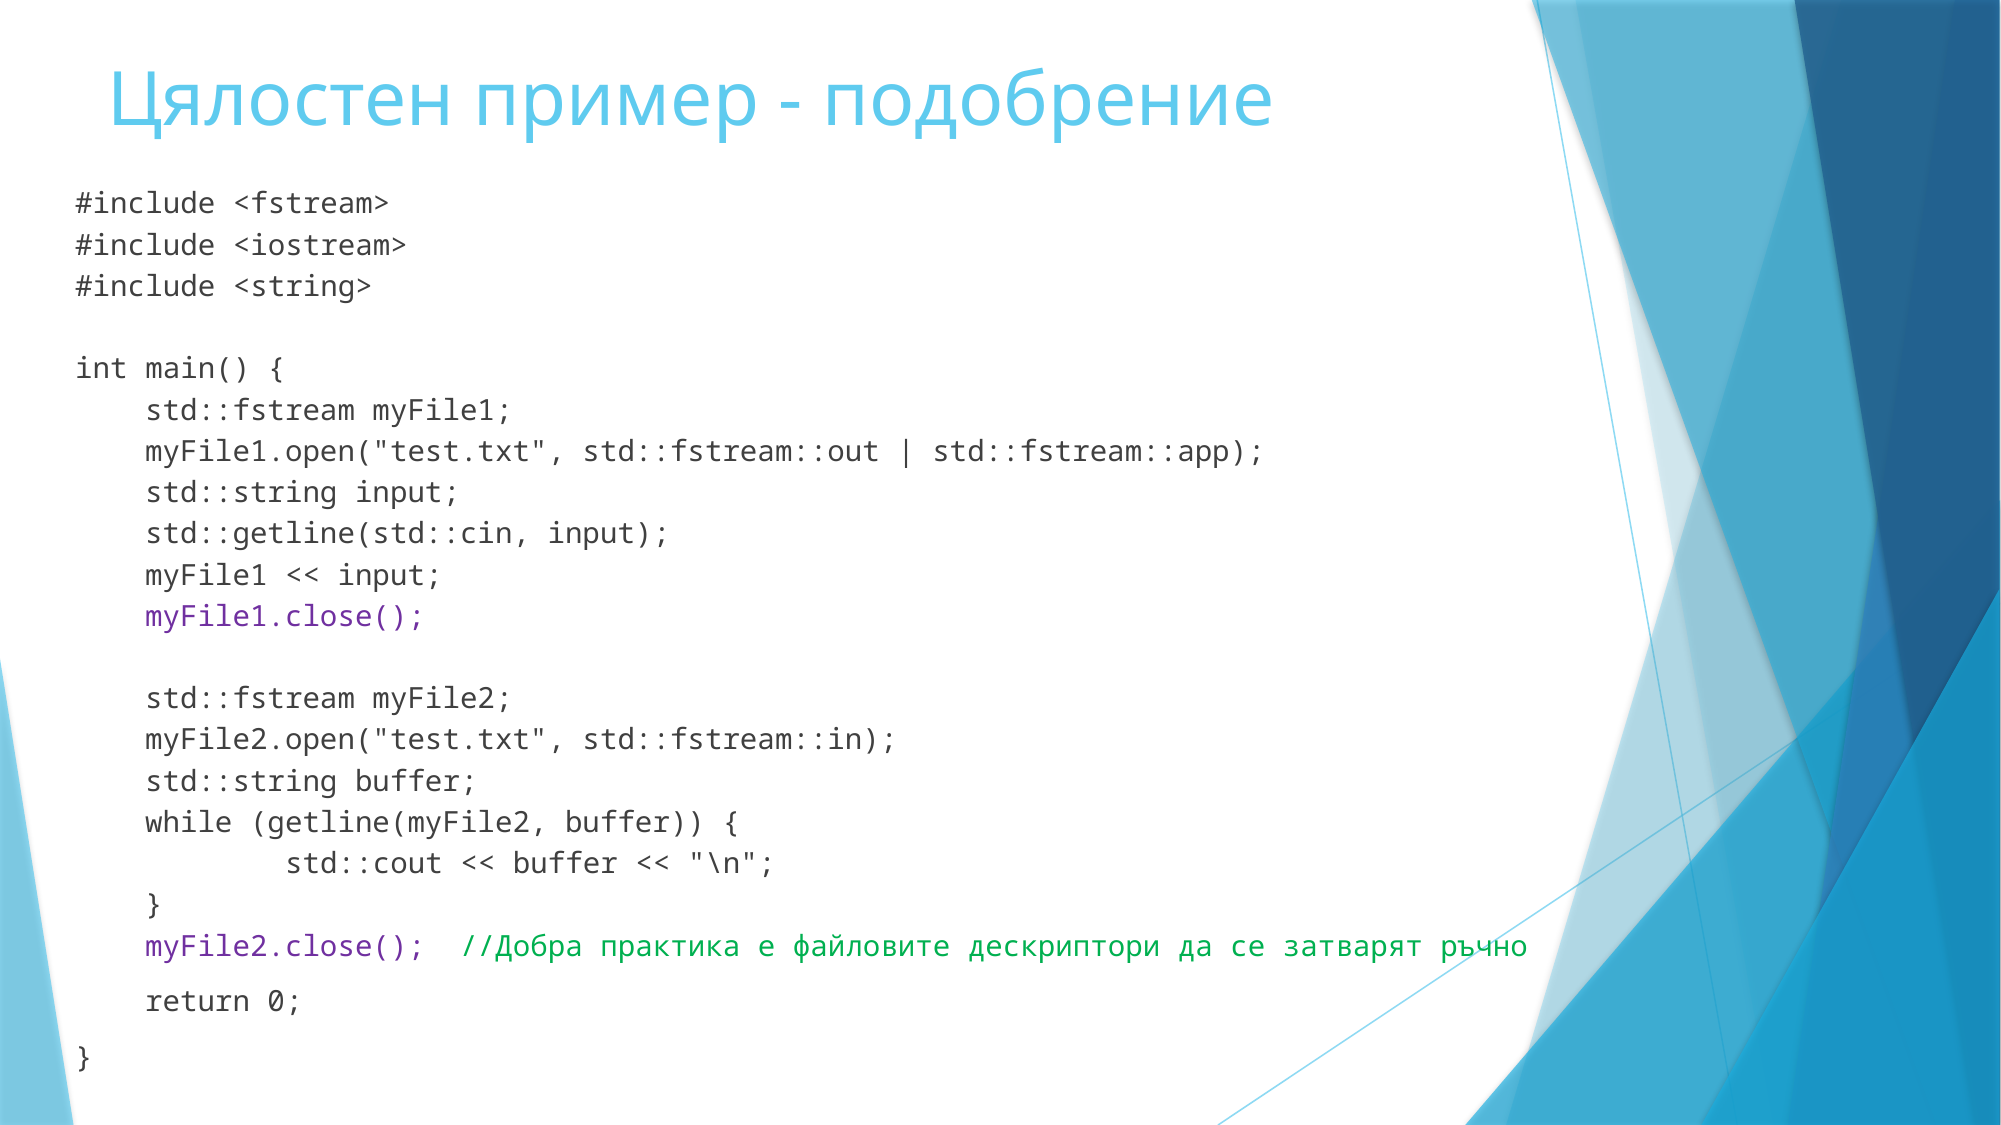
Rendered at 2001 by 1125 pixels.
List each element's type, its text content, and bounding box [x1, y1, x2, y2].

title Цялостен пример - подобрение [92, 43, 1503, 177]
list #include <fstream> #include <iostream> #include <string> int main() { std::fstream myFile1; myFile1.open("test.txt", std::fstream::out | std::fstream::app); std::string input; std::getline(std::cin, input); myFile1 << input; myFile1.close(); std::fstream myFile2; myFile2.open("test.txt", std::fstream::in); std::string buffer; while (getline(myFile2, buffer)) { std::cout << buffer << "\n"; } myFile2.close(); //Добра практика е файловите дескриптори да се затварят ръчно return 0; } [60, 177, 1581, 913]
